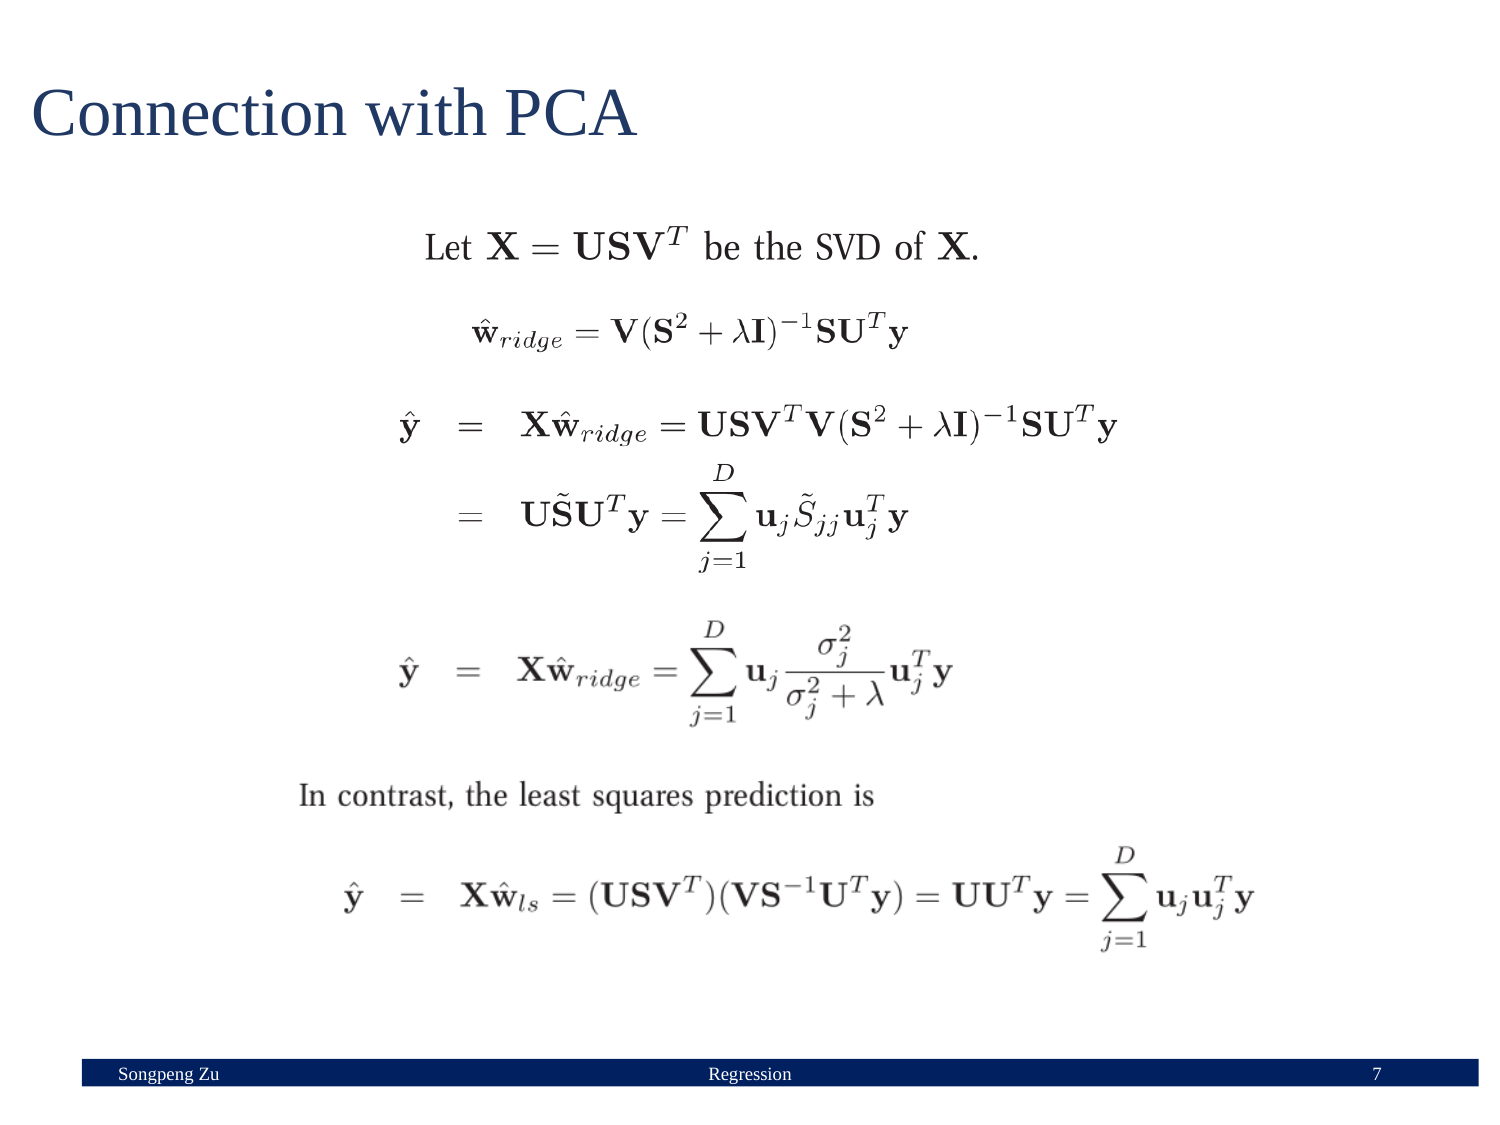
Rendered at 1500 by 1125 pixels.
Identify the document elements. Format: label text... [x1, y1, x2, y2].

title Connection with PCA [16, 4, 1311, 223]
slide_number 7 [1059, 1042, 1397, 1103]
footer Regression [496, 1042, 1004, 1103]
slide_number Songpeng Zu [103, 1042, 441, 1103]
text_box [376, 222, 1124, 745]
picture [262, 767, 1272, 963]
